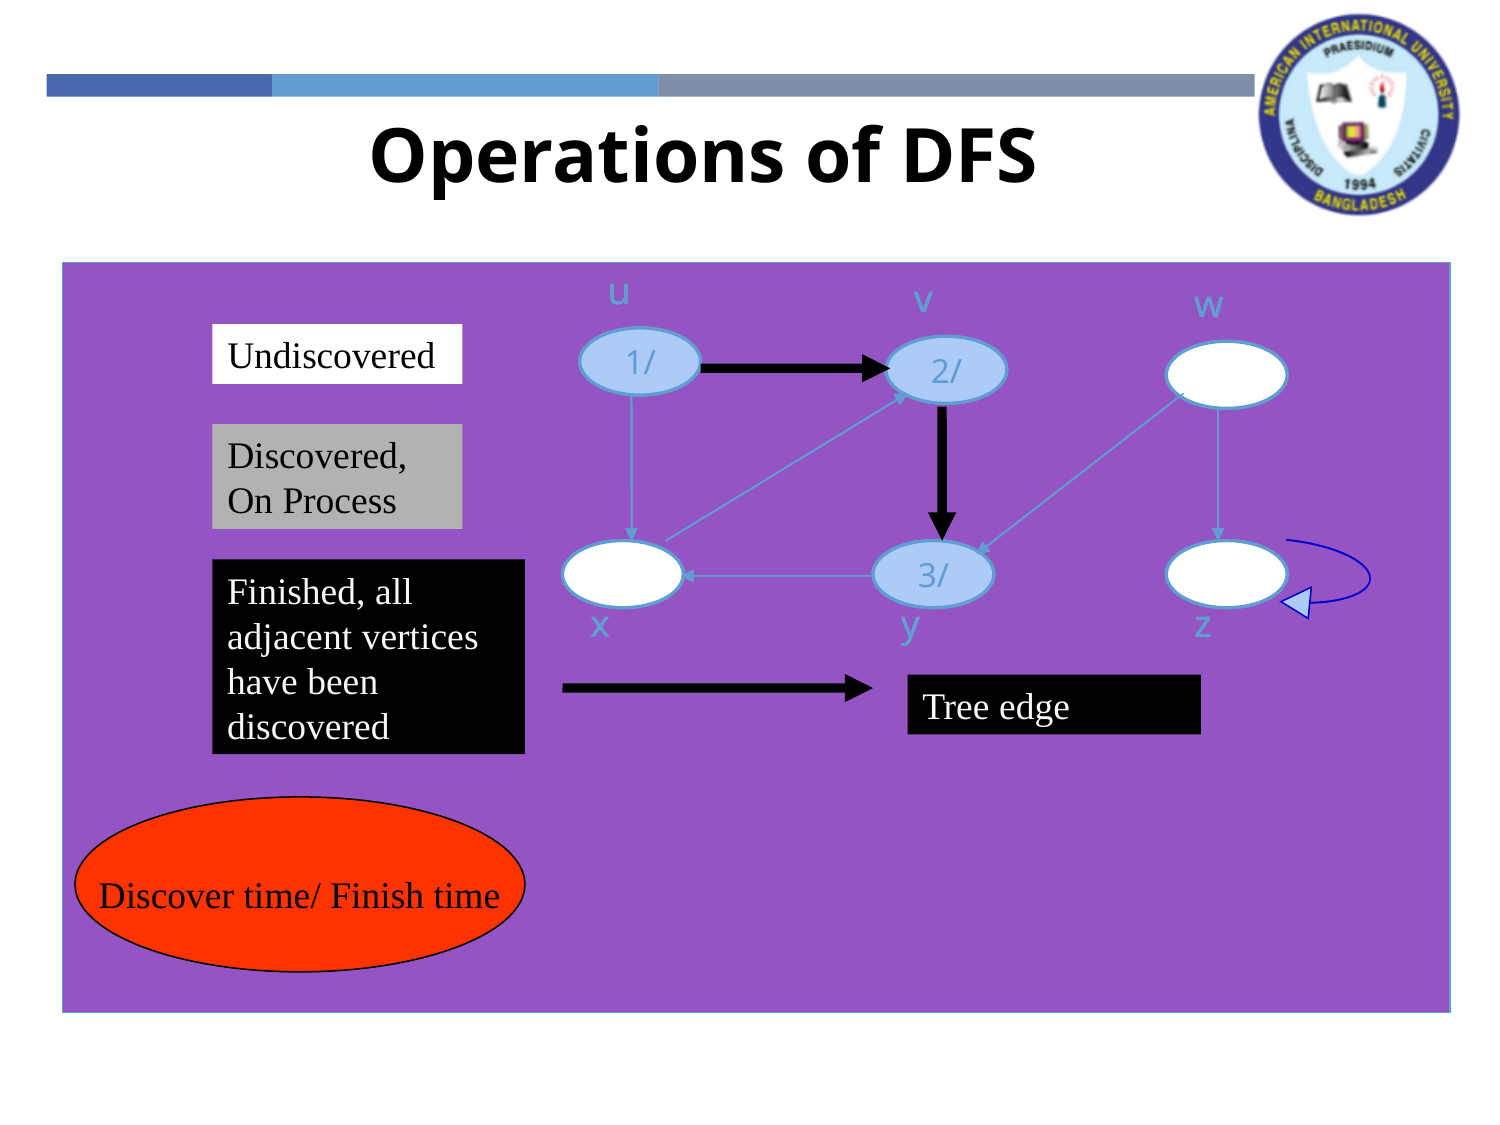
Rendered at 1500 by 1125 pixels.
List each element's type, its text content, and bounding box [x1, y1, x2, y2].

text_box Finished, all adjacent vertices have been discovered [212, 559, 525, 755]
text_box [561, 258, 1291, 654]
text_box [1297, 541, 1371, 619]
text_box [62, 262, 1450, 1013]
text_box Undiscovered [212, 324, 463, 384]
title Operations of DFS [0, 73, 1407, 233]
text_box Discovered, On Process [212, 424, 463, 529]
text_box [561, 666, 1291, 736]
text_box Discover time/ Finish time [74, 796, 525, 972]
picture [1254, 9, 1465, 221]
